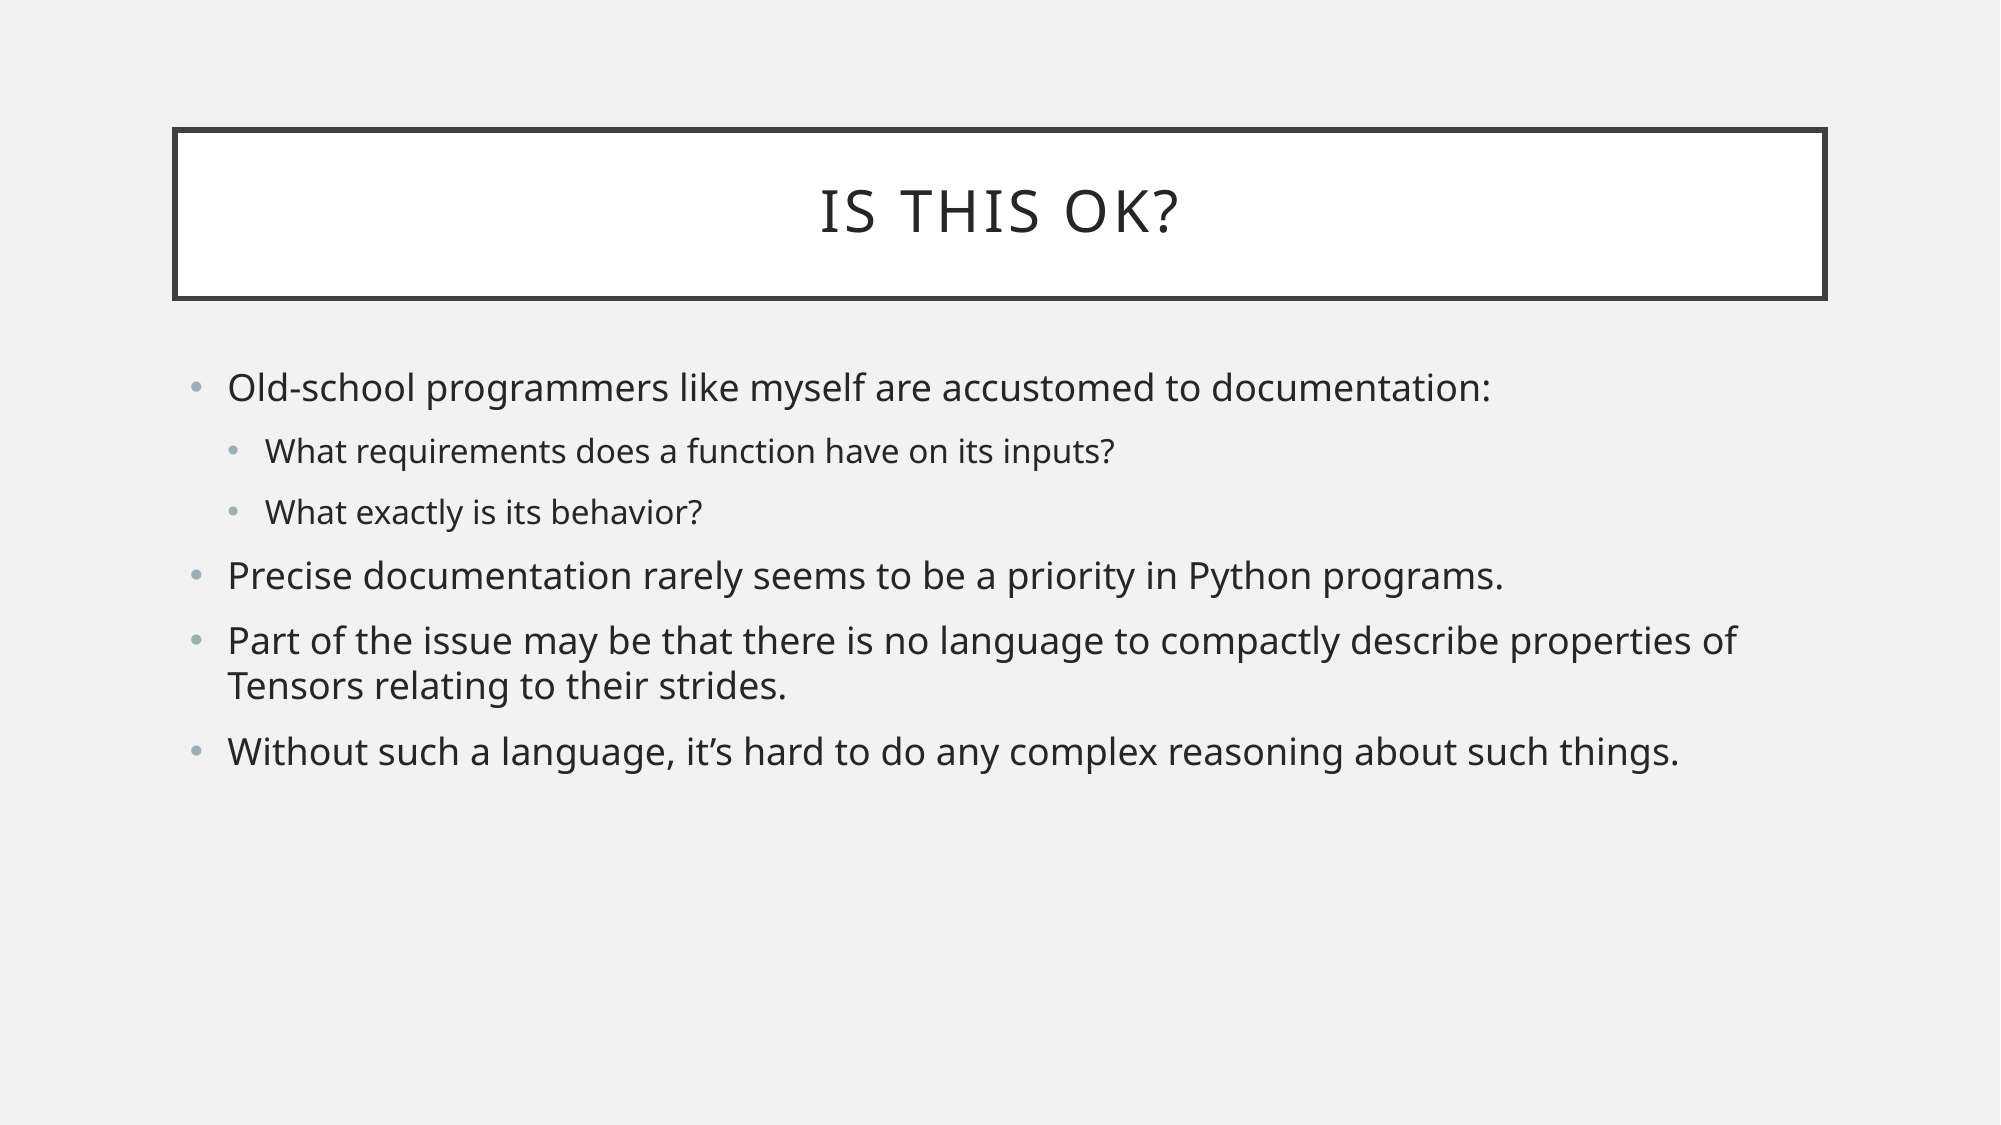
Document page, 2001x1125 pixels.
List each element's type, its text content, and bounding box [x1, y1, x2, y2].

list Old-school programmers like myself are accustomed to documentation: What requirements does a function have on its inputs? What exactly is its behavior? Precise documentation rarely seems to be a priority in Python programs. Part of the issue may be that there is no language to compactly describe properties of Tensors relating to their strides. Without such a language, it’s hard to do any complex reasoning about such things. [174, 356, 1825, 1033]
title Is this OK? [172, 127, 1828, 301]
